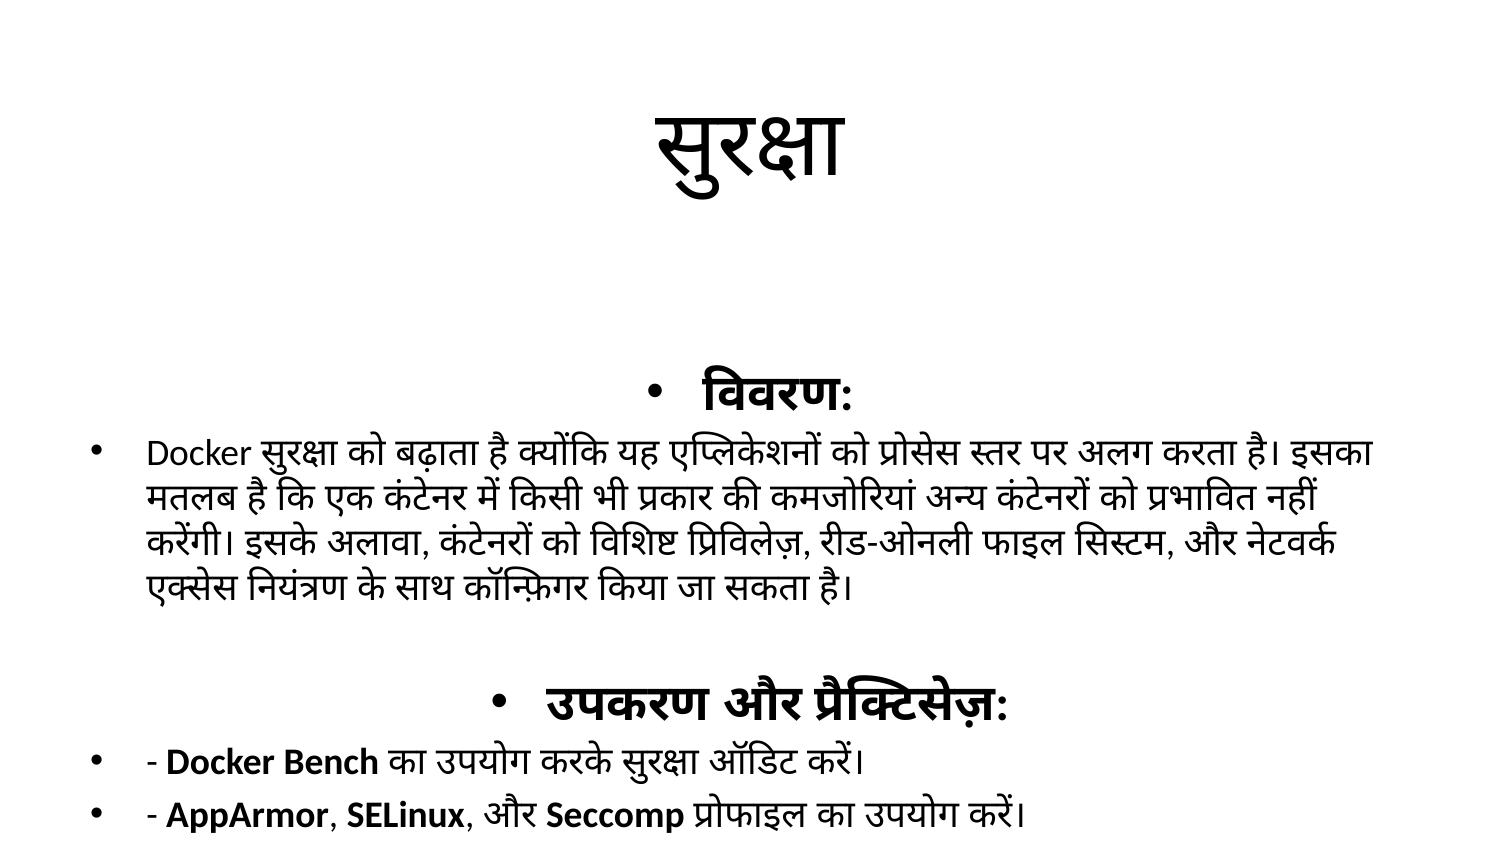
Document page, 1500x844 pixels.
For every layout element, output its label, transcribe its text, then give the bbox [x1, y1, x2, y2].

list विवरण: Docker सुरक्षा को बढ़ाता है क्योंकि यह एप्लिकेशनों को प्रोसेस स्तर पर अलग करता है। इसका मतलब है कि एक कंटेनर में किसी भी प्रकार की कमजोरियां अन्य कंटेनरों को प्रभावित नहीं करेंगी। इसके अलावा, कंटेनरों को विशिष्ट प्रिविलेज़, रीड-ओनली फाइल सिस्टम, और नेटवर्क एक्सेस नियंत्रण के साथ कॉन्फ़िगर किया जा सकता है। उपकरण और प्रैक्टिसेज़: - Docker Bench का उपयोग करके सुरक्षा ऑडिट करें। - AppArmor, SELinux, और Seccomp प्रोफाइल का उपयोग करें। - हमेशा न्यूनतम बेस इमेजेस (जैसे `alpine`) का उपयोग करें ताकि हमले की सतह को कम किया जा सके। [75, 262, 1425, 844]
title सुरक्षा [75, 45, 1425, 233]
